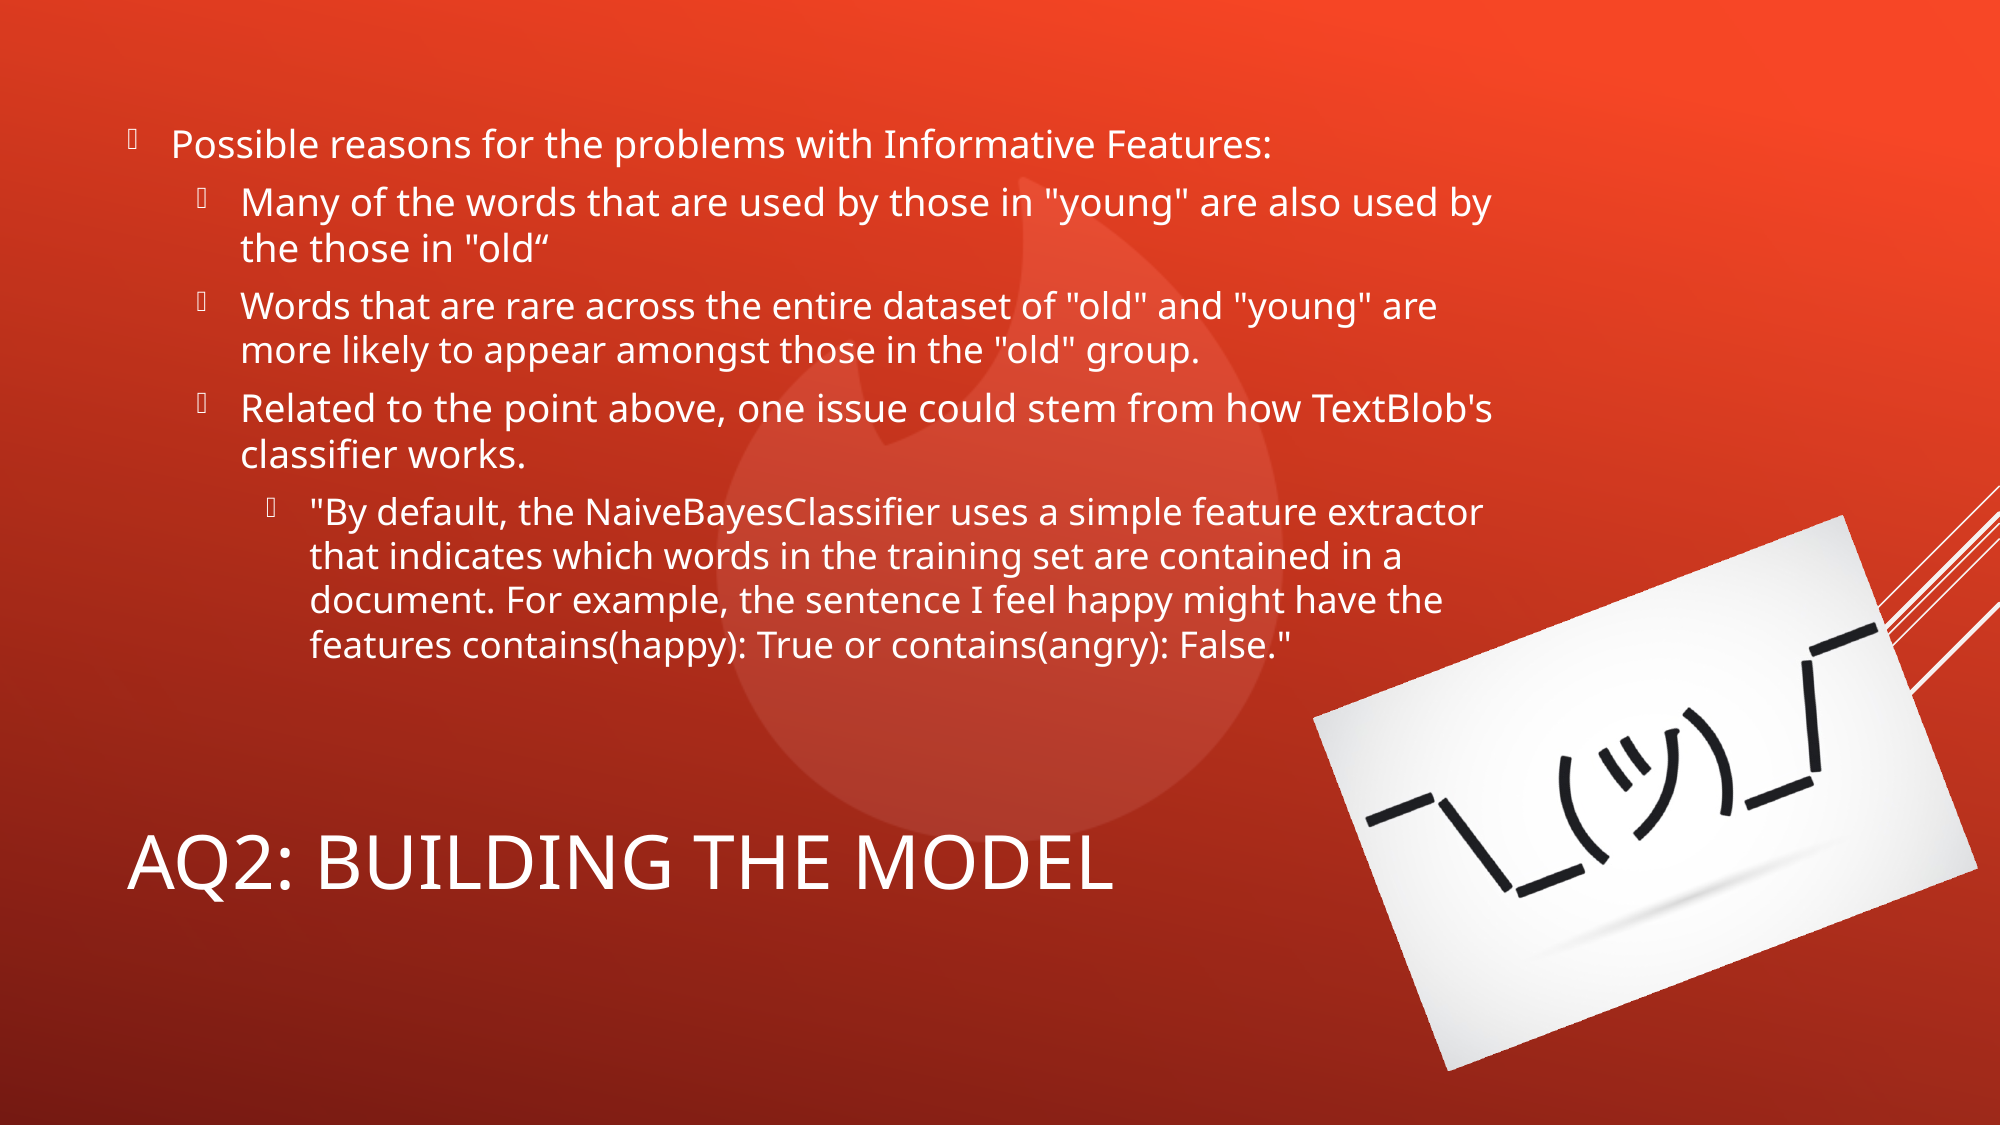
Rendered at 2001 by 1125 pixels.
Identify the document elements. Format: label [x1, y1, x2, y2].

picture [0, 0, 2000, 1125]
list [1361, 602, 1929, 982]
